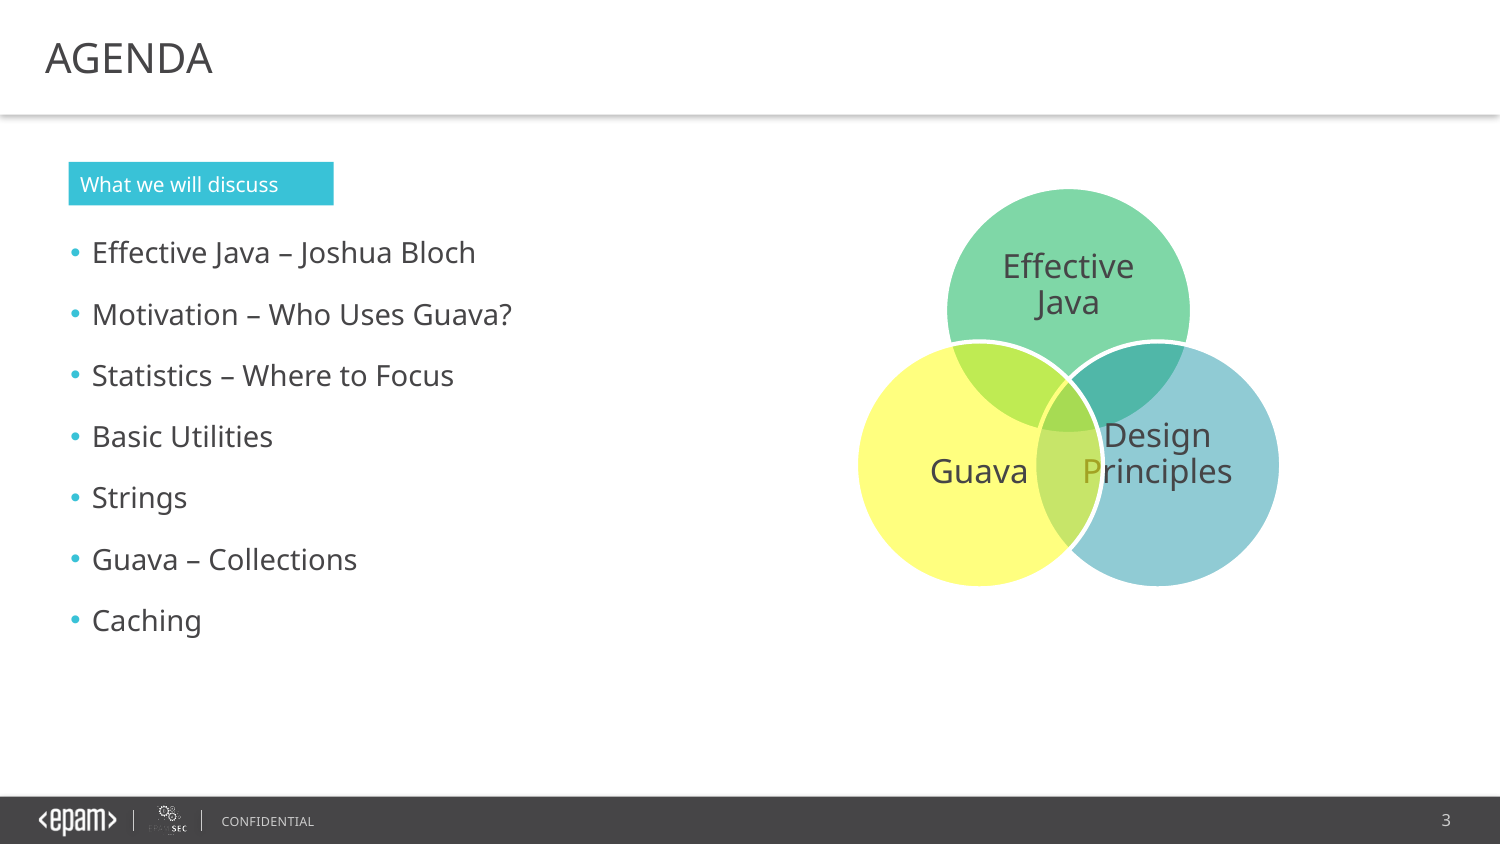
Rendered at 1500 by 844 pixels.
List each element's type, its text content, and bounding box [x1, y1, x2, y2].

list Effective Java – Joshua Bloch Motivation – Who Uses Guava? Statistics – Where to Focus Basic Utilities Strings Guava – Collections Caching [59, 218, 1426, 735]
list AGENDA [0, 0, 1500, 115]
picture [38, 808, 117, 837]
list What we will discuss [68, 161, 334, 206]
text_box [781, 181, 1356, 594]
